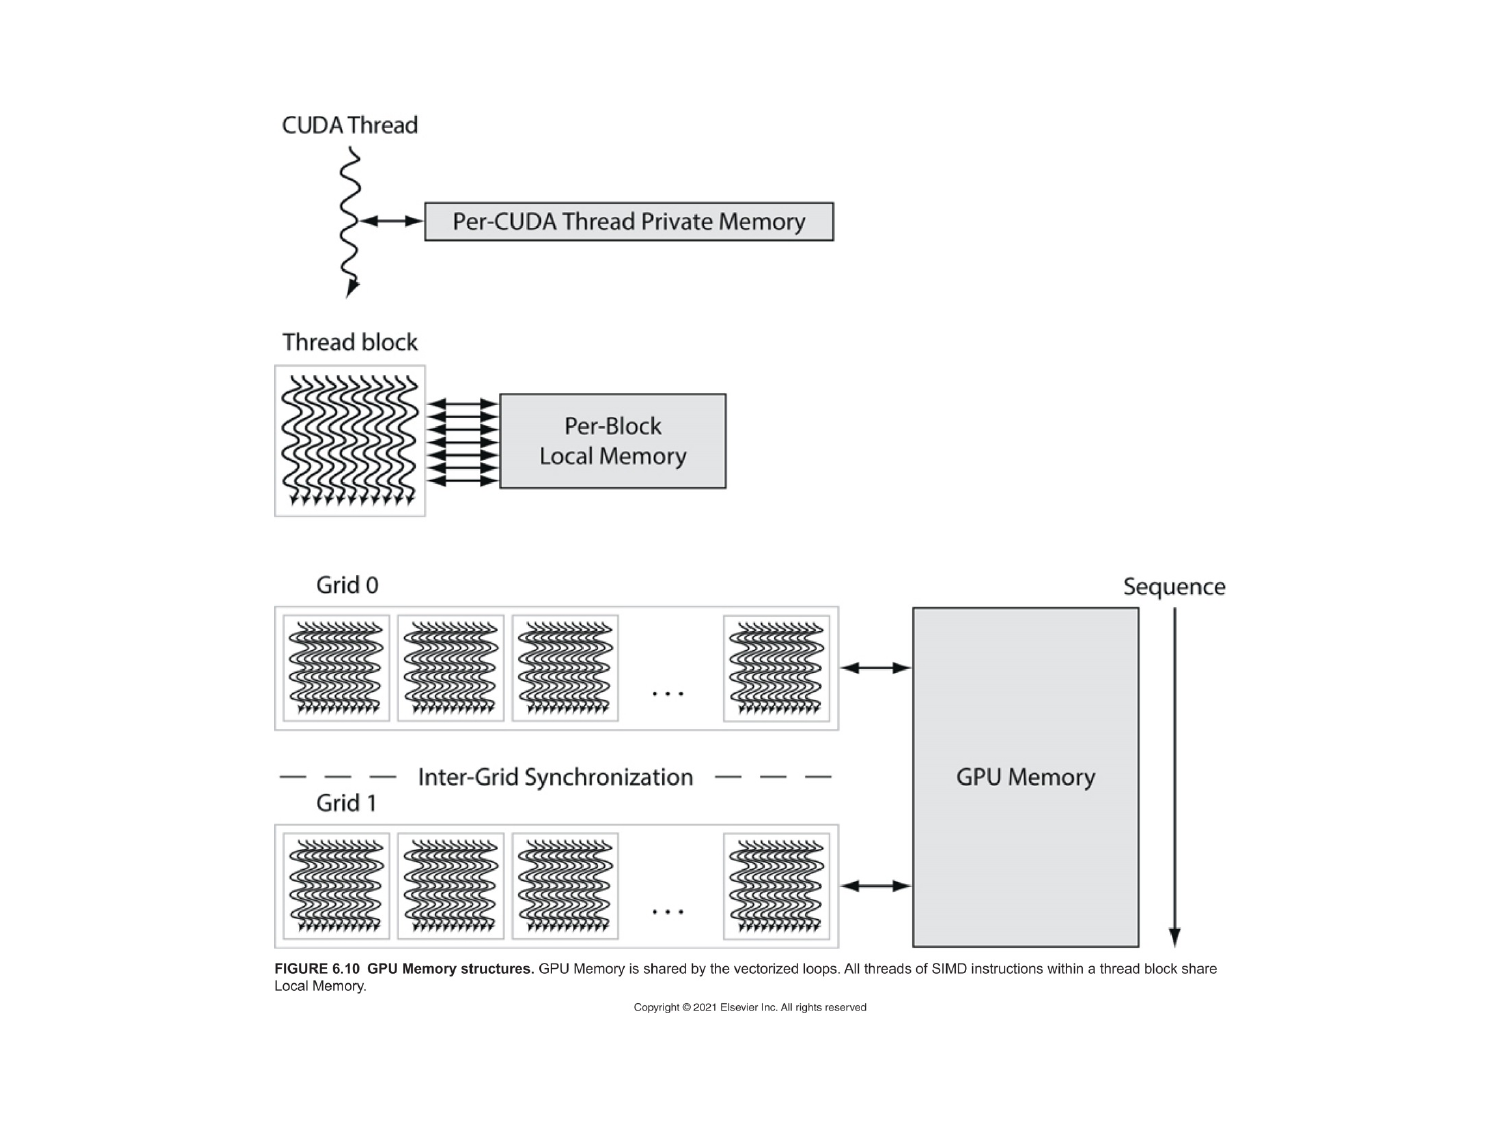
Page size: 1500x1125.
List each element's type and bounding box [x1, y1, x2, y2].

picture [274, 112, 1226, 1013]
